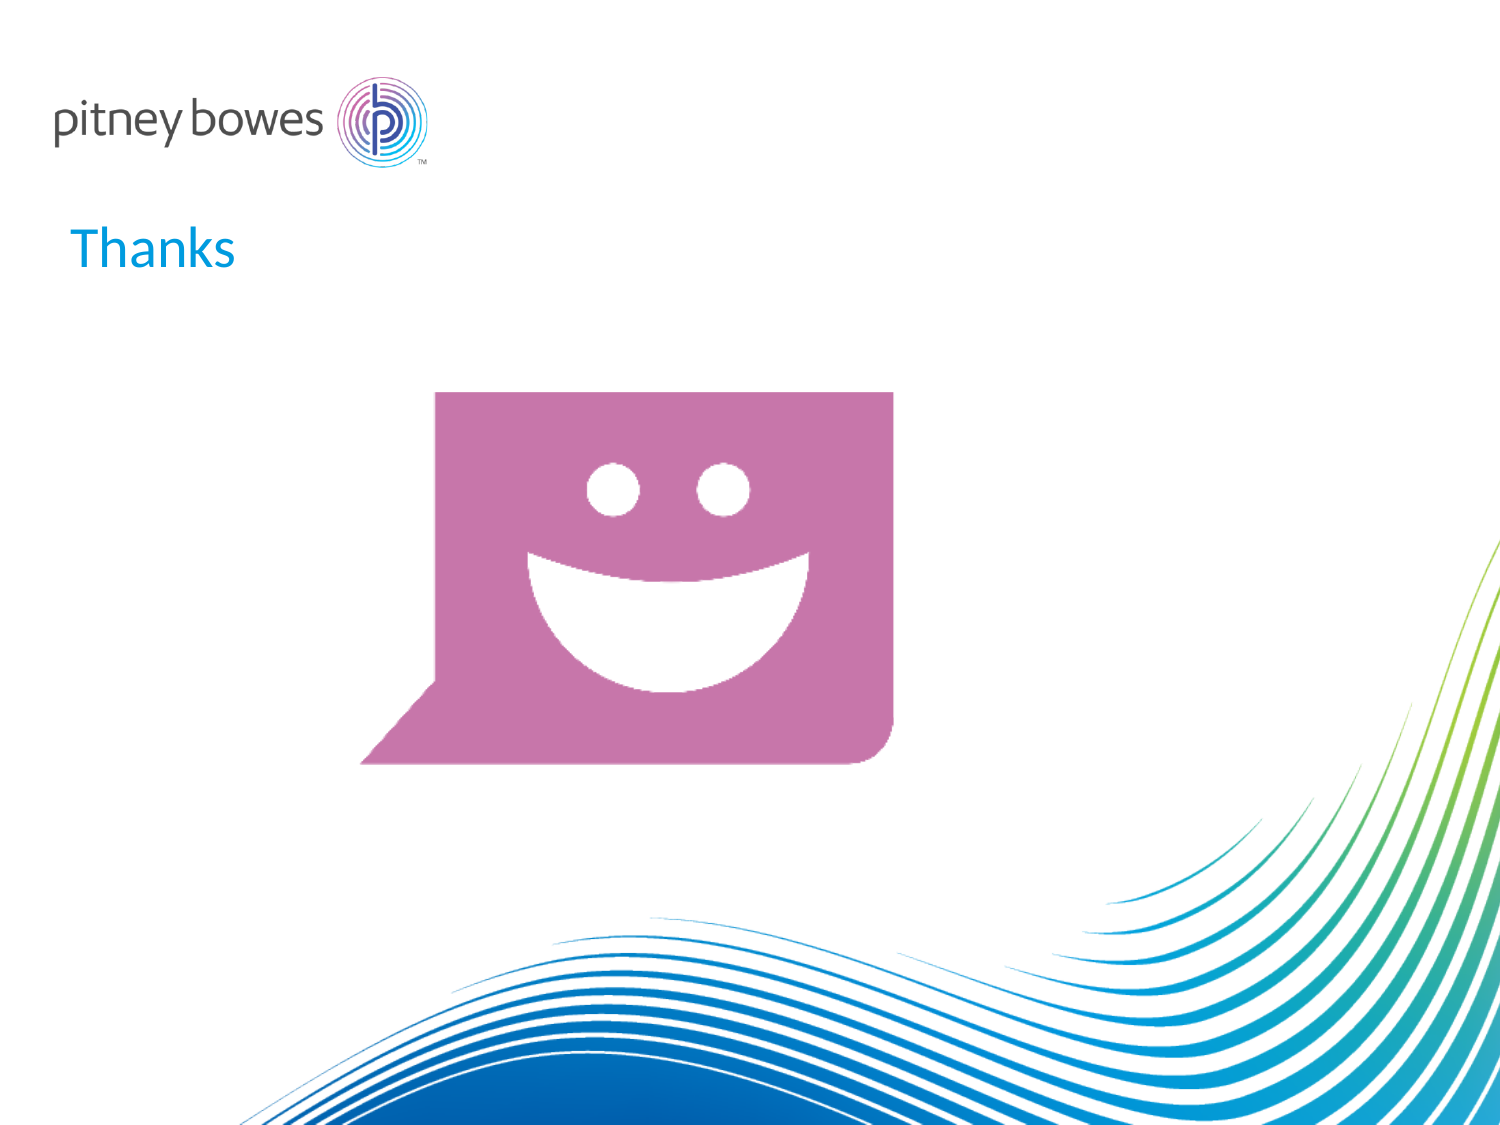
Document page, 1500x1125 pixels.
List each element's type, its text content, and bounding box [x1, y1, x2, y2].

picture [0, 0, 1500, 1125]
title Thanks [70, 103, 1437, 281]
